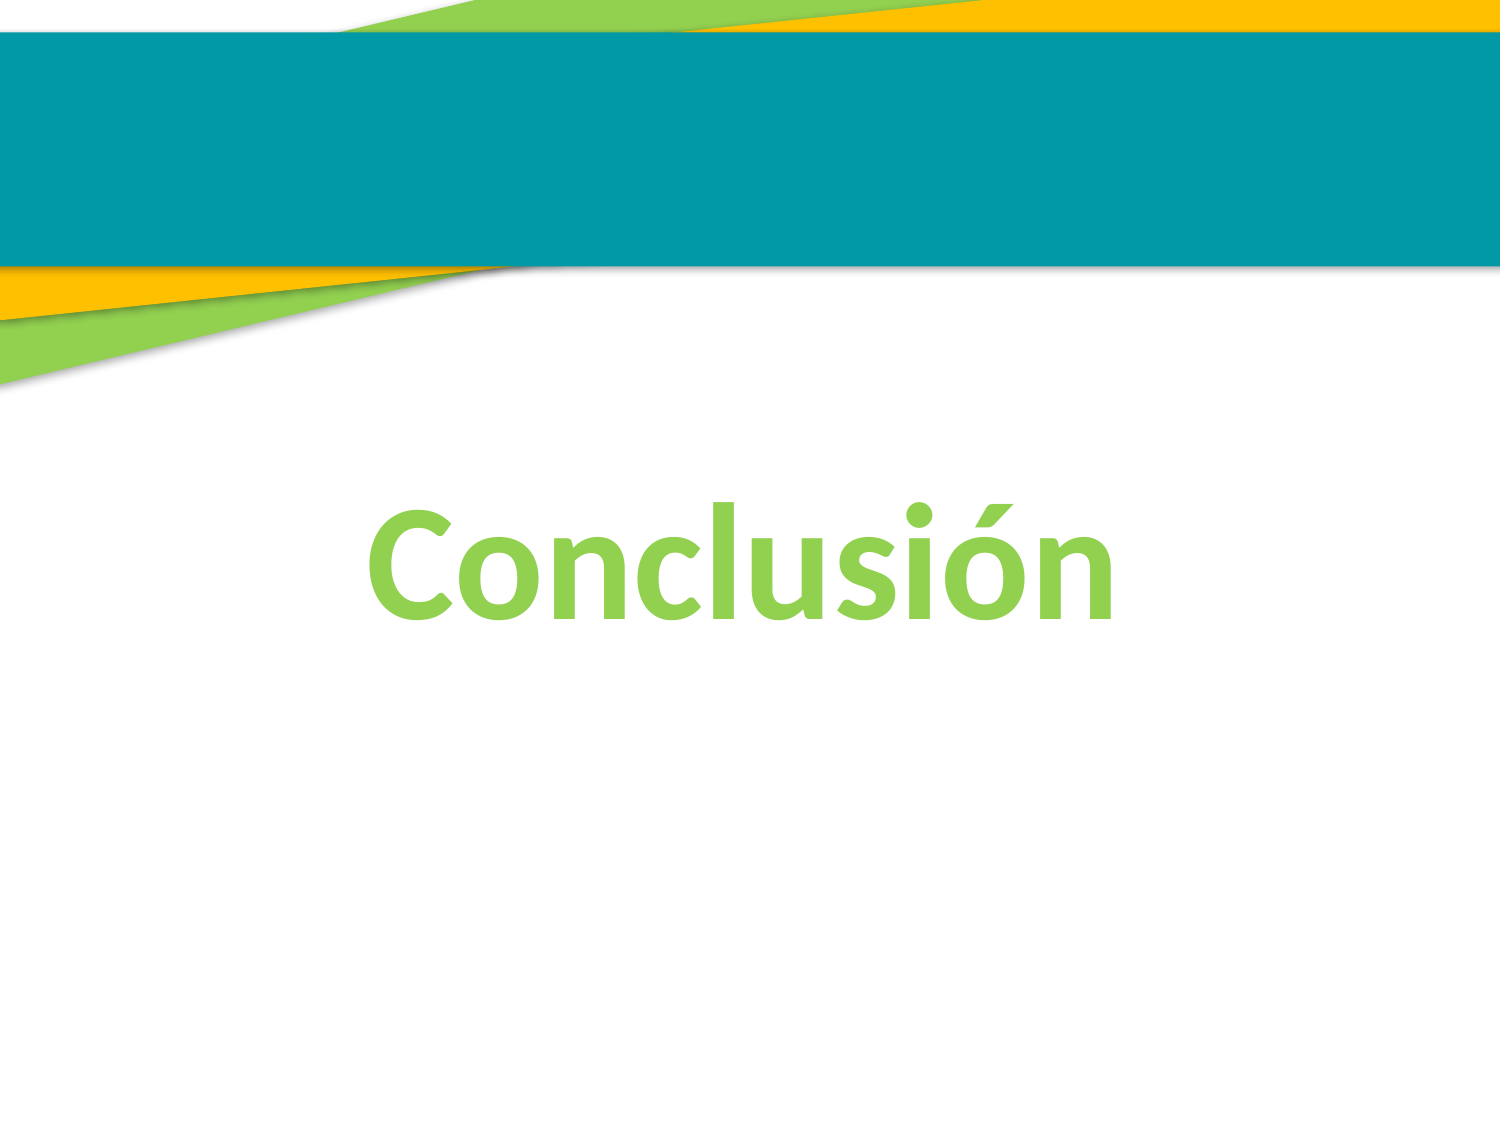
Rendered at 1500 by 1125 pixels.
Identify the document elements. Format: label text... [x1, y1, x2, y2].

text_box Conclusión [351, 458, 1261, 648]
